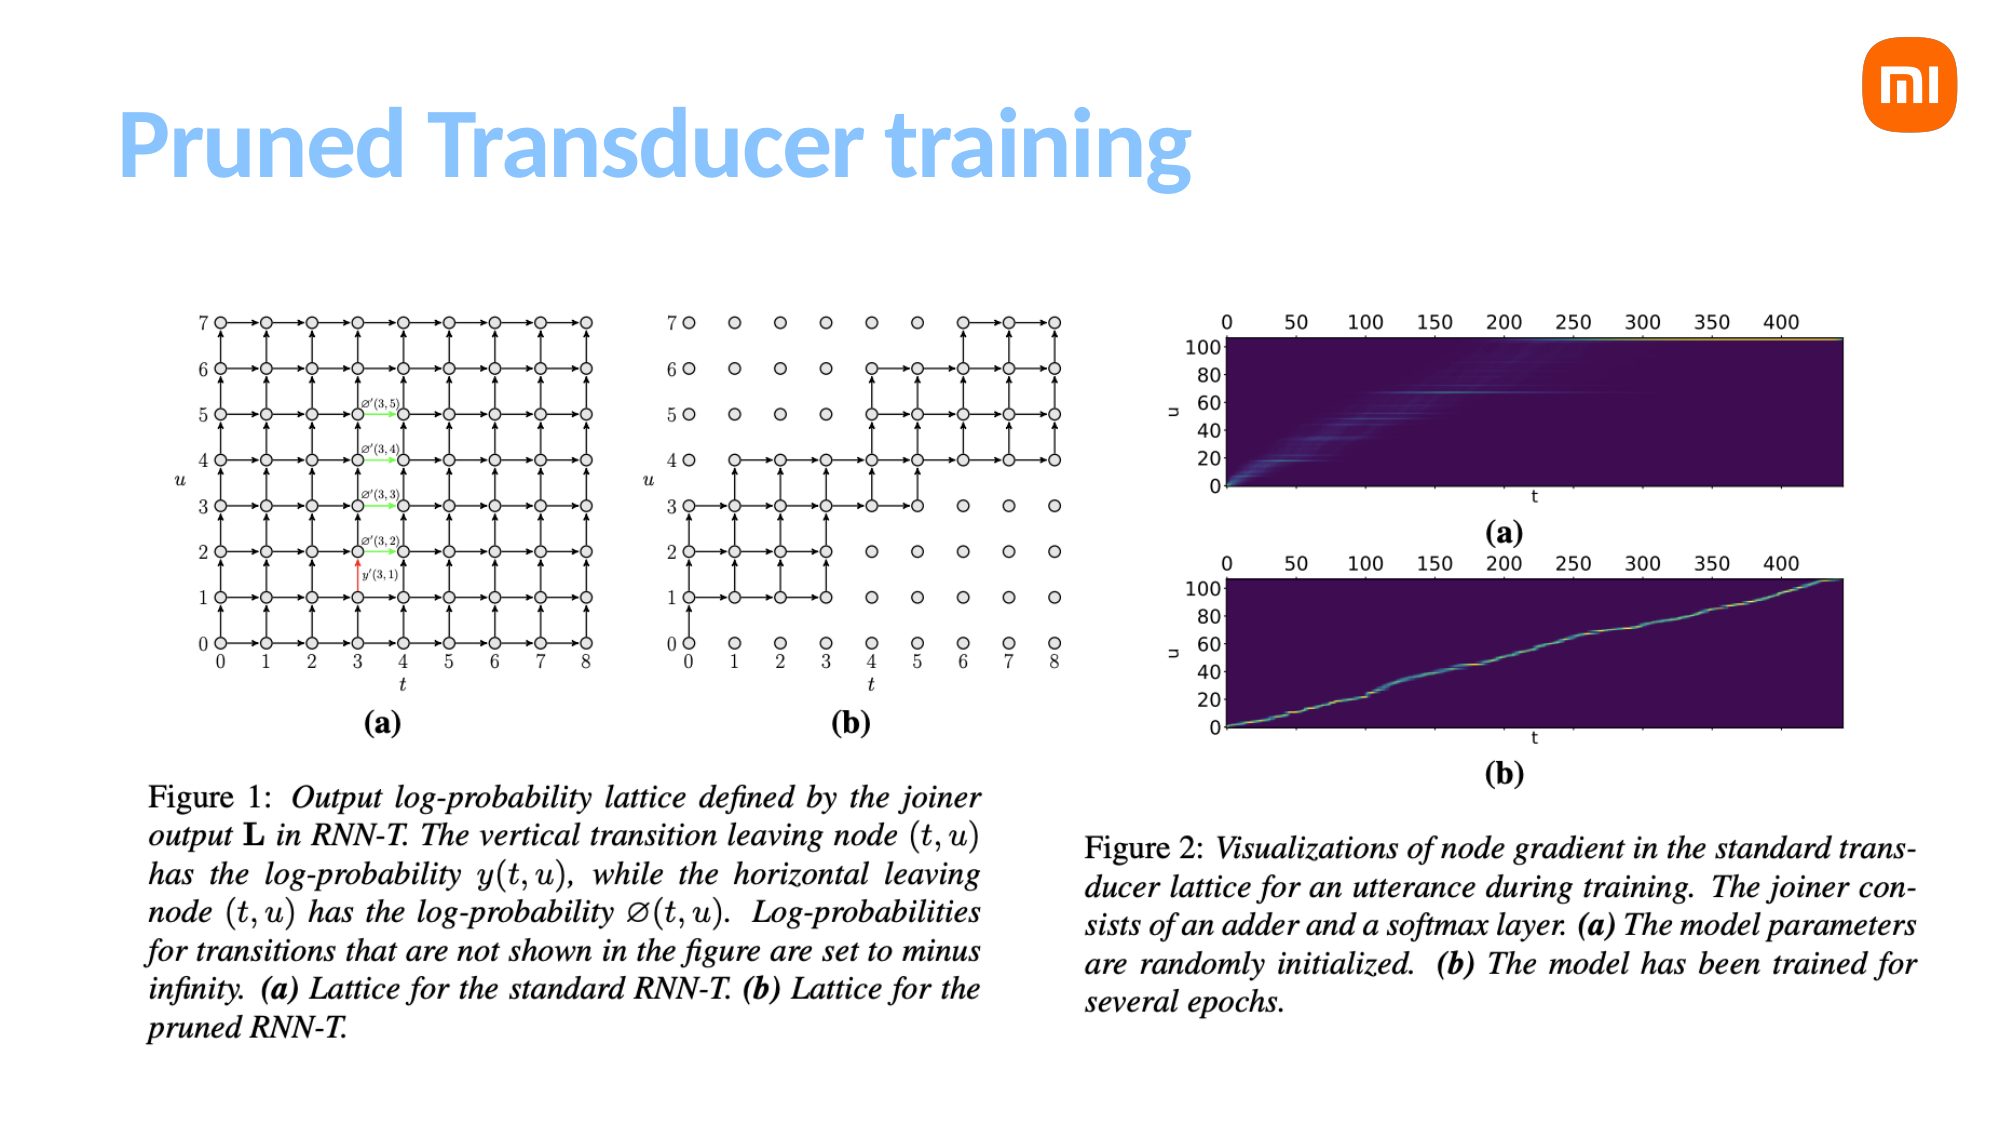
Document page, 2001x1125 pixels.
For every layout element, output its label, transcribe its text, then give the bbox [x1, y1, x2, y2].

title Pruned Transducer training [102, 36, 1828, 200]
picture [95, 200, 1958, 1069]
picture [1861, 36, 1958, 134]
